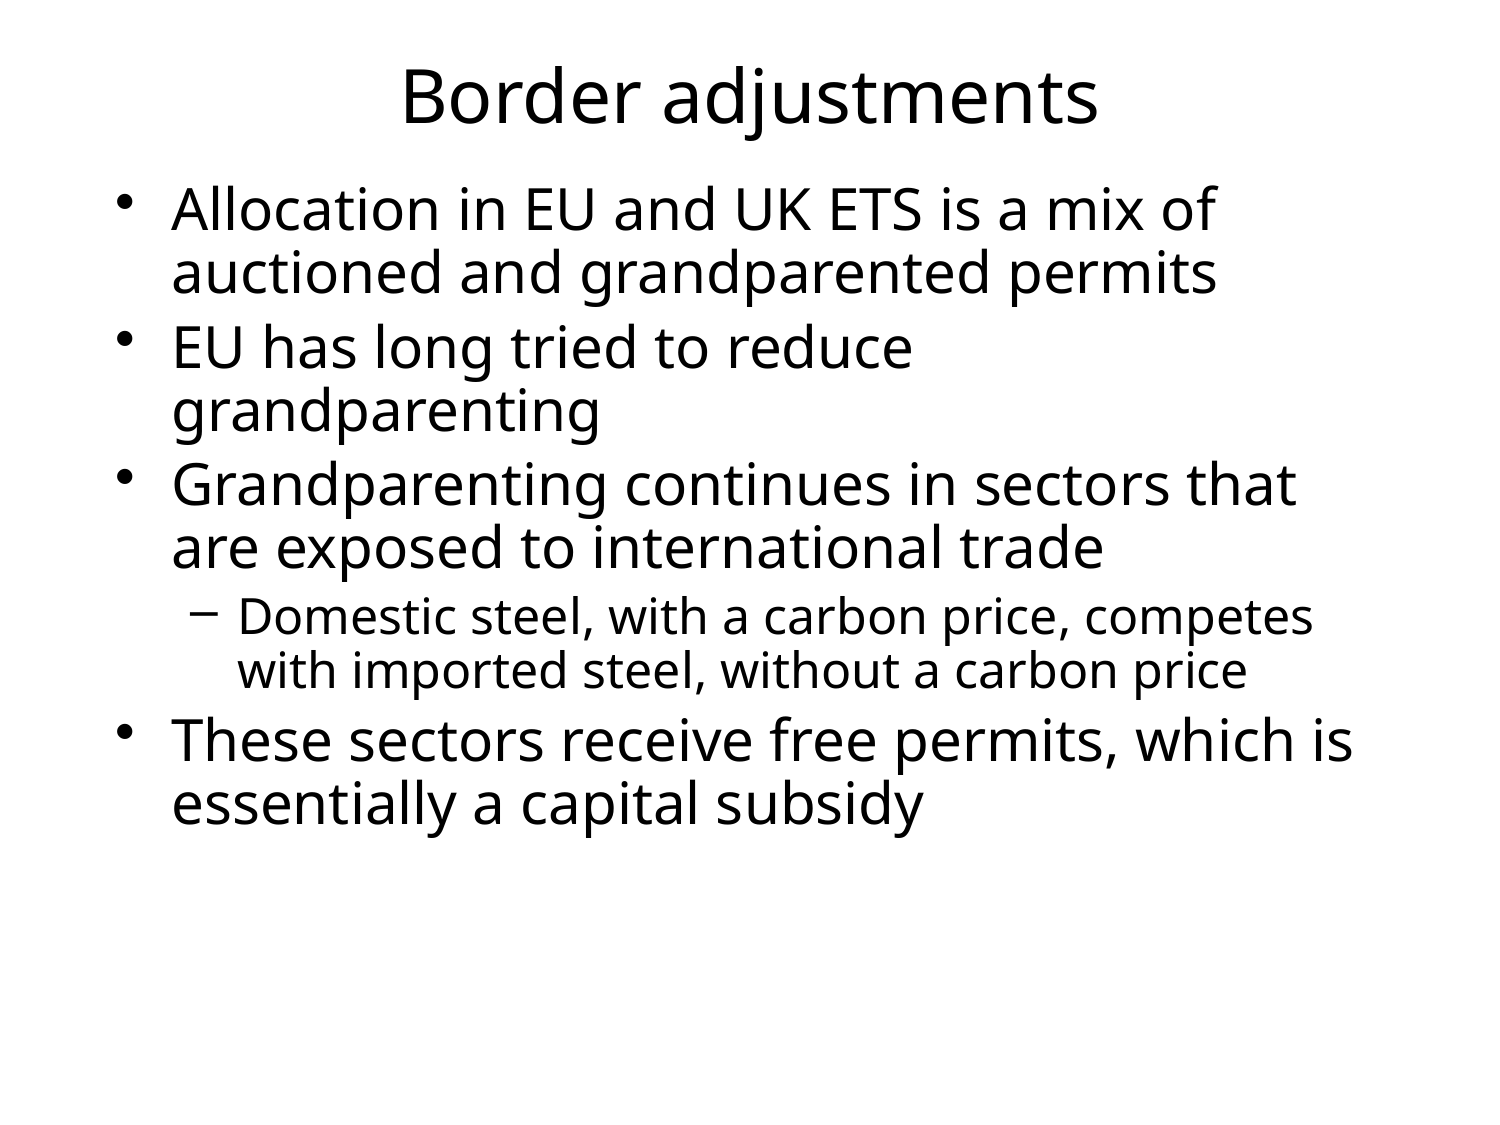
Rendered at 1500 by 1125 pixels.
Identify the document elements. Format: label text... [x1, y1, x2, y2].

title Border adjustments [111, 0, 1388, 188]
list Allocation in EU and UK ETS is a mix of auctioned and grandparented permits EU has long tried to reduce grandparenting Grandparenting continues in sectors that are exposed to international trade Domestic steel, with a carbon price, competes with imported steel, without a carbon price These sectors receive free permits, which is essentially a capital subsidy [100, 172, 1376, 1012]
